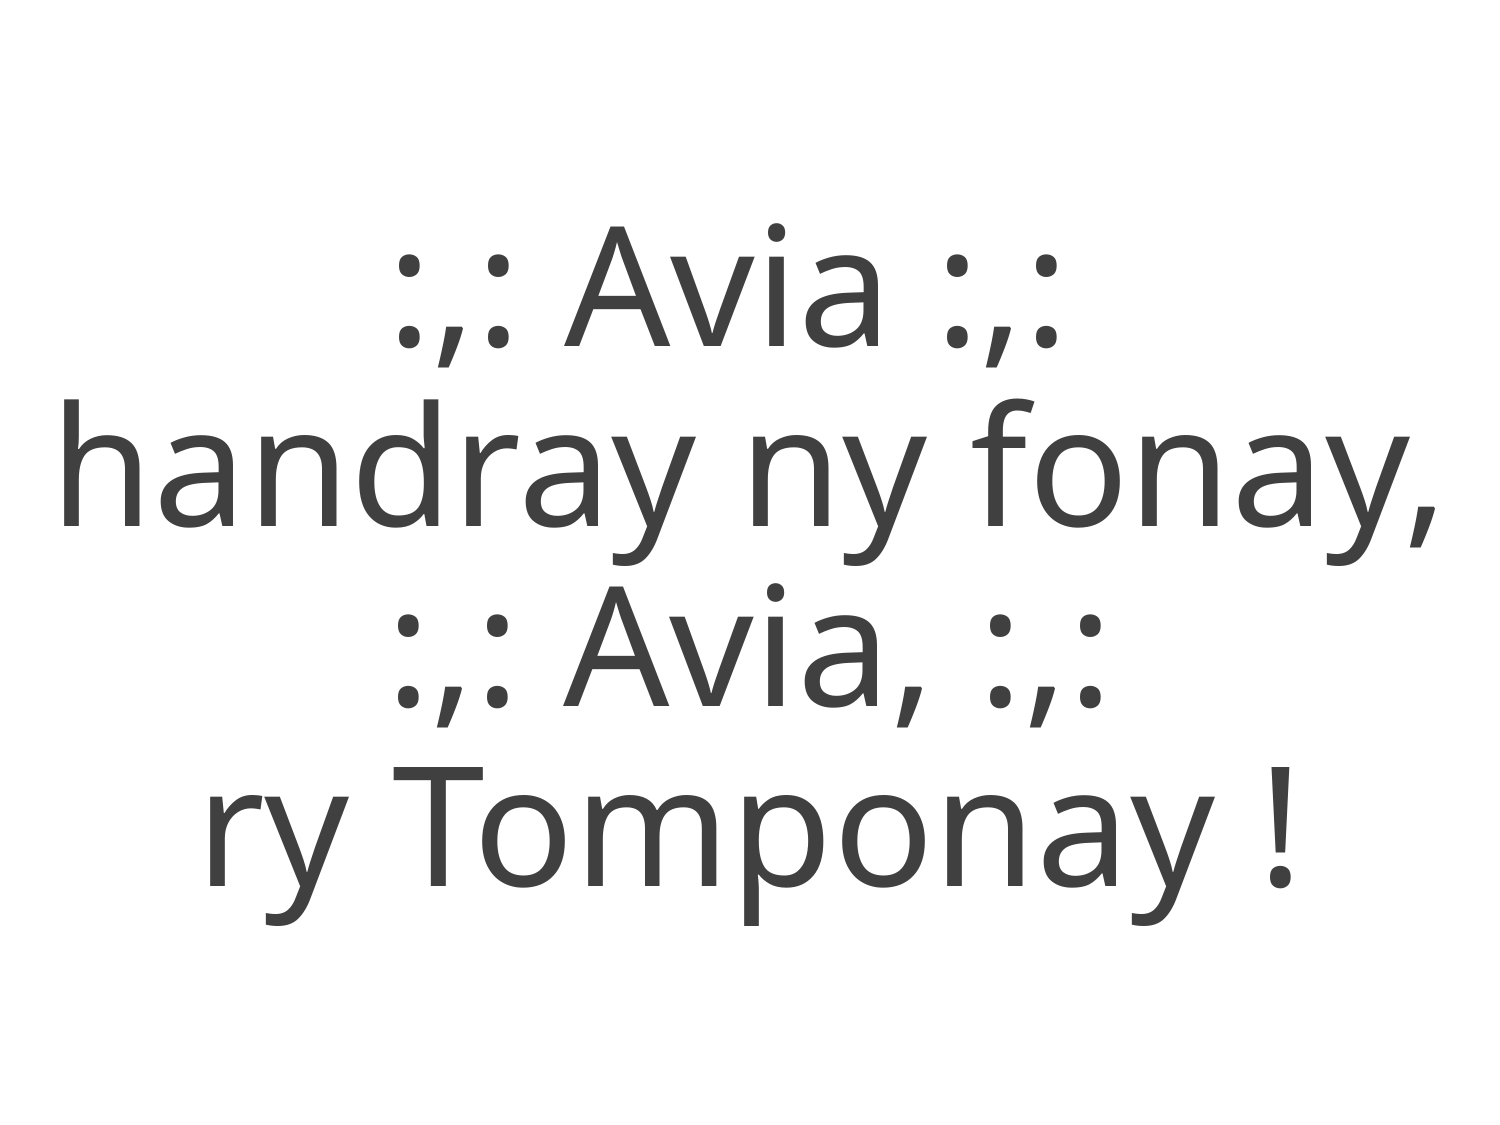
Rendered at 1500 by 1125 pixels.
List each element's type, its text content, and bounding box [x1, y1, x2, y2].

title :,: Avia :,: handray ny fonay, :,: Avia, :,: ry Tomponay ! [0, 453, 1500, 672]
